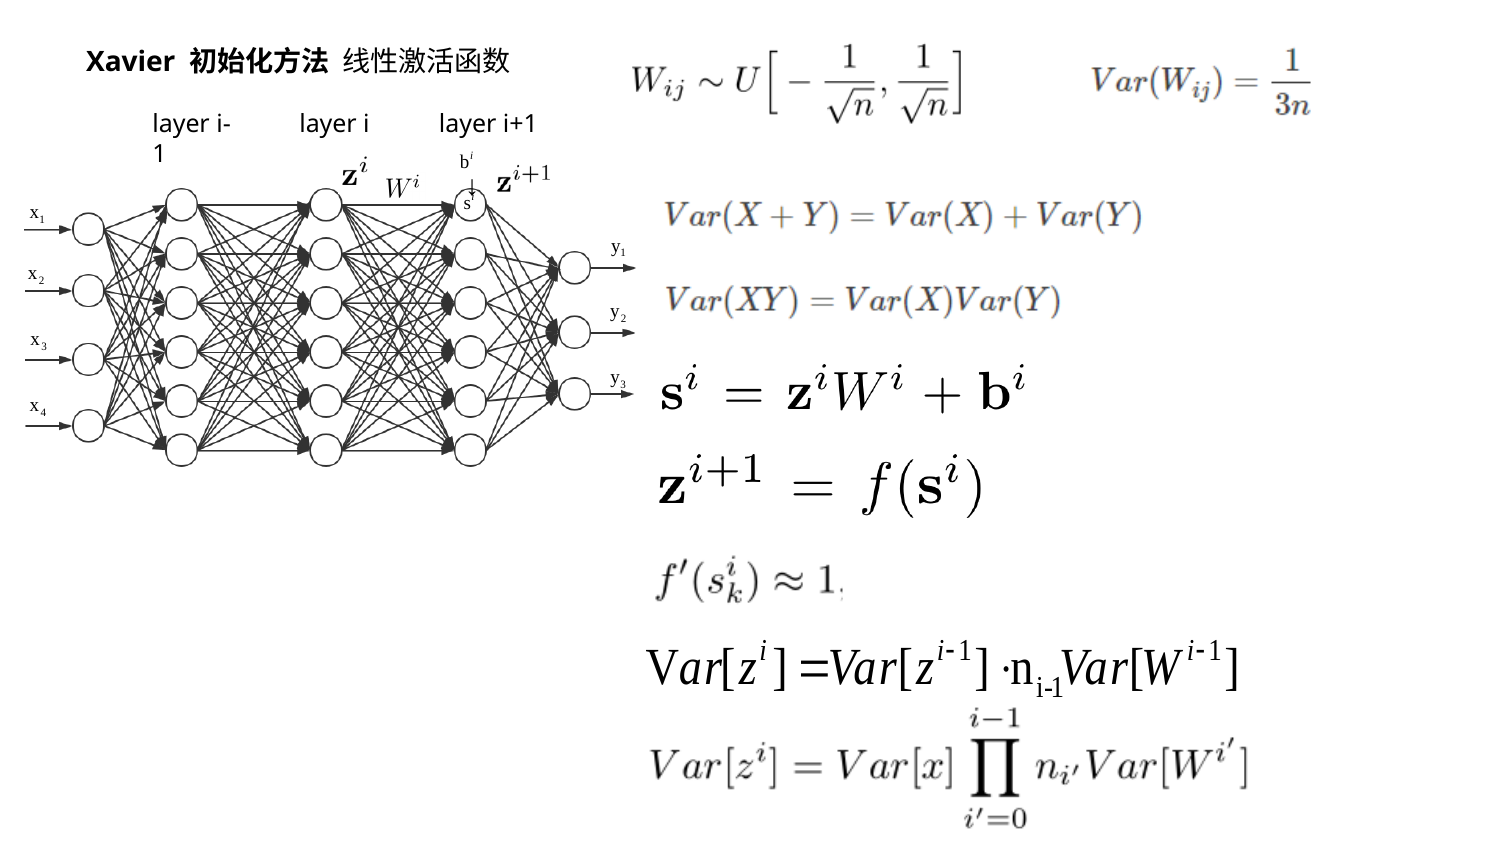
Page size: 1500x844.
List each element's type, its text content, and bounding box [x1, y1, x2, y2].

text_box 线性激活函数 [328, 35, 604, 85]
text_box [638, 627, 1245, 706]
picture [1070, 22, 1339, 142]
picture [614, 686, 1254, 838]
text_box Xavier 初始化方法 [71, 35, 328, 85]
picture [614, 35, 970, 129]
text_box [0, 100, 641, 493]
picture [270, 169, 1366, 639]
